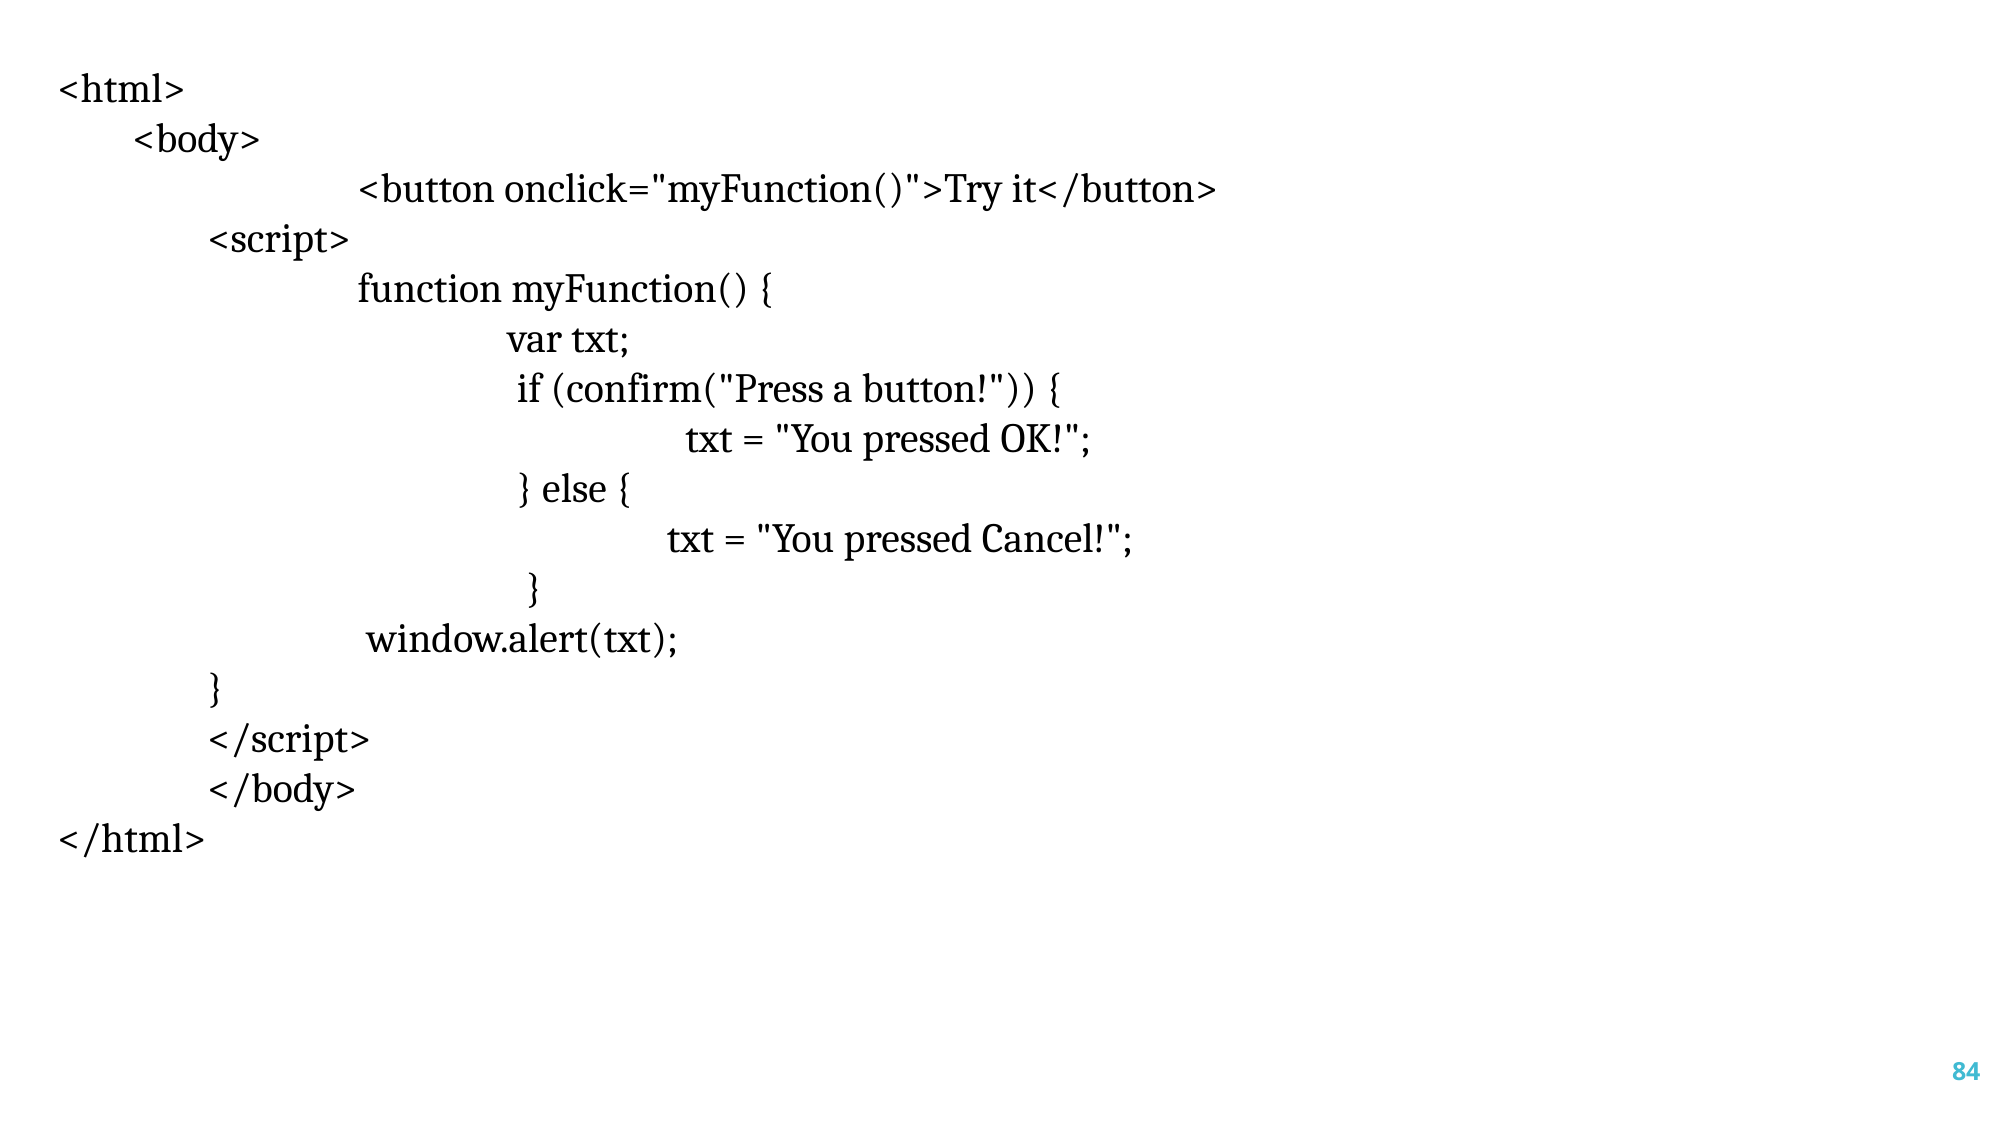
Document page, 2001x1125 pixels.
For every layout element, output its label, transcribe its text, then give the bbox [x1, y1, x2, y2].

slide_number 84 [1744, 1042, 1996, 1103]
text_box <html> <body> <button onclick="myFunction()">Try it</button> <script> function myFunction() { var txt; if (confirm("Press a button!")) { txt = "You pressed OK!"; } else { txt = "You pressed Cancel!"; } window.alert(txt); } </script> </body> </html> [42, 52, 1474, 868]
